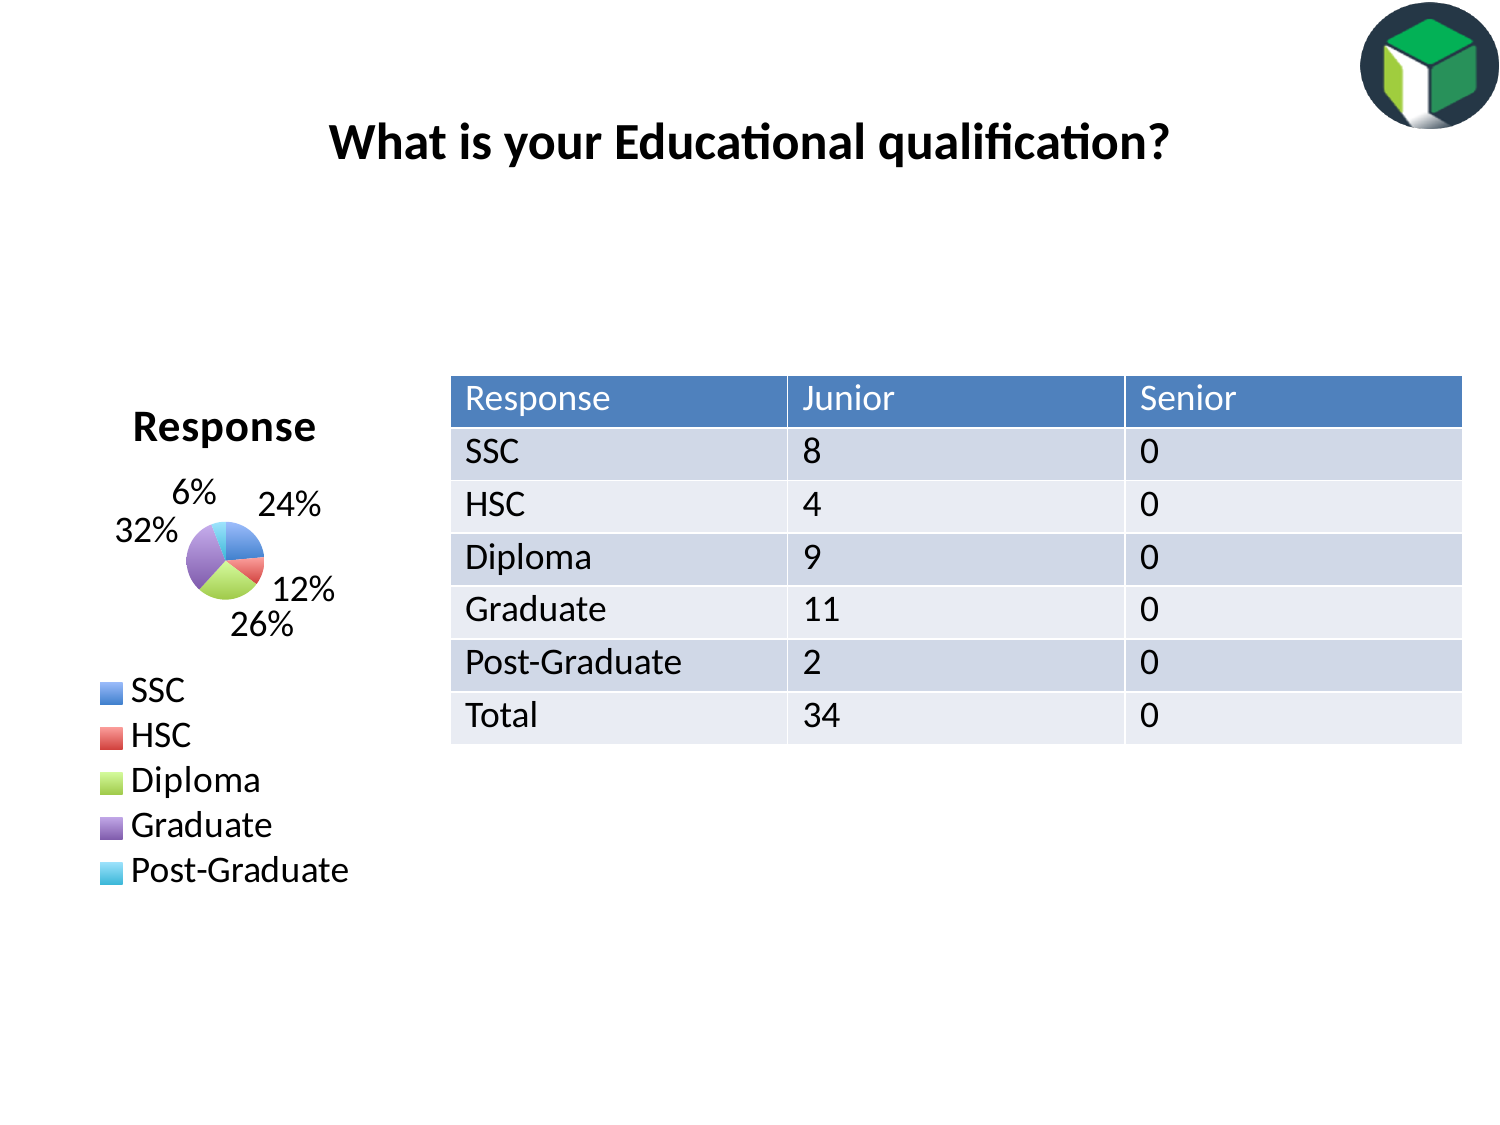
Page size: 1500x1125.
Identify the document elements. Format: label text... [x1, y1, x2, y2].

table_cell Post-Graduate [454, 640, 787, 691]
table_header Senior [1126, 376, 1462, 427]
table_cell 0 [1126, 534, 1462, 585]
table_cell Diploma [454, 534, 787, 585]
table_cell 4 [788, 481, 1124, 532]
table_cell 11 [788, 587, 1124, 638]
table_cell 0 [1126, 640, 1462, 691]
table_cell Graduate [454, 587, 787, 638]
table_header Junior [788, 376, 1124, 427]
table_cell 2 [788, 640, 1124, 691]
table_cell 0 [1126, 693, 1462, 744]
table_cell 0 [1126, 587, 1462, 638]
table_cell SSC [454, 429, 787, 480]
table_cell 0 [1126, 429, 1462, 480]
picture [1360, 2, 1499, 130]
table_header Response [452, 376, 787, 427]
table_cell HSC [454, 481, 787, 532]
title What is your Educational qualification? [75, 45, 1425, 233]
table_cell 0 [1126, 481, 1462, 532]
chart [0, 374, 451, 901]
table_cell 9 [788, 534, 1124, 585]
table_cell Total [454, 693, 787, 744]
table_cell 8 [788, 429, 1124, 480]
table_cell 34 [788, 693, 1124, 744]
